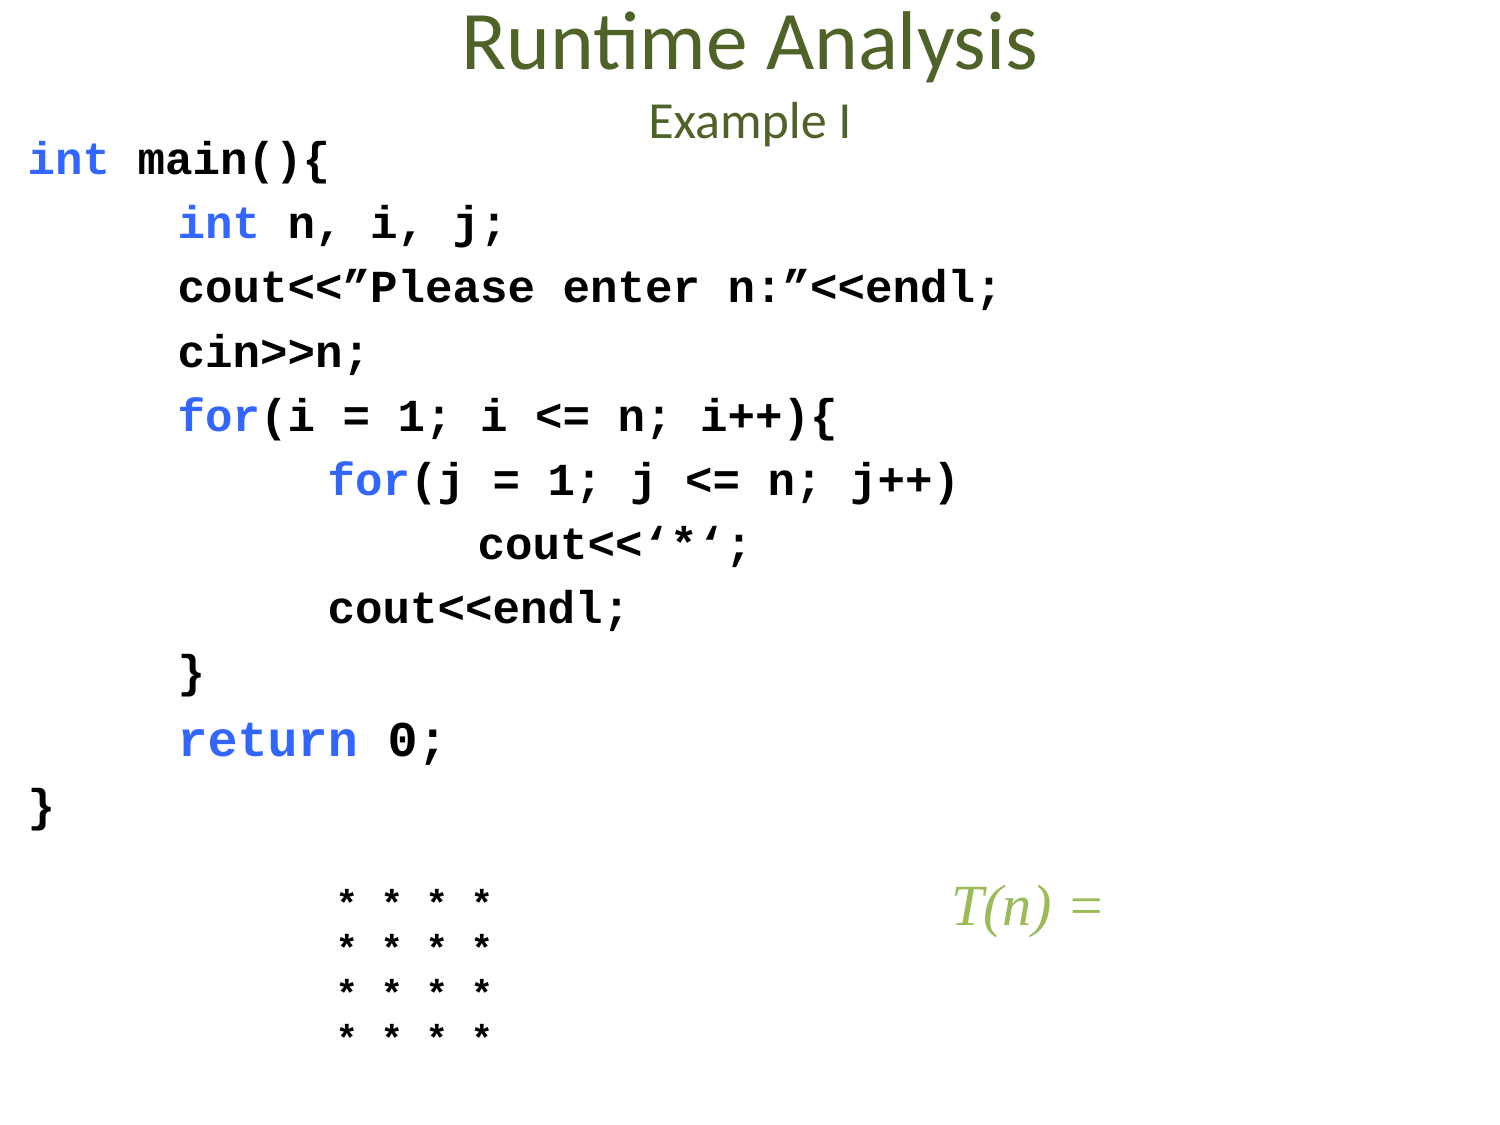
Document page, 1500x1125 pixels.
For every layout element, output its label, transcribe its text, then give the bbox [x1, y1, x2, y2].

text_box * * * * * * * * * * * * * * * * [320, 871, 642, 1067]
text_box T(n) = [936, 859, 1258, 945]
text_box int main(){ int n, i, j; cout<<”Please enter n:”<<endl; cin>>n; for(i = 1; i <= n; i++){ for(j = 1; j <= n; j++) cout<<‘*‘; cout<<endl; } return 0; } [12, 121, 1482, 872]
text_box Runtime Analysis Example I [74, 0, 1425, 121]
